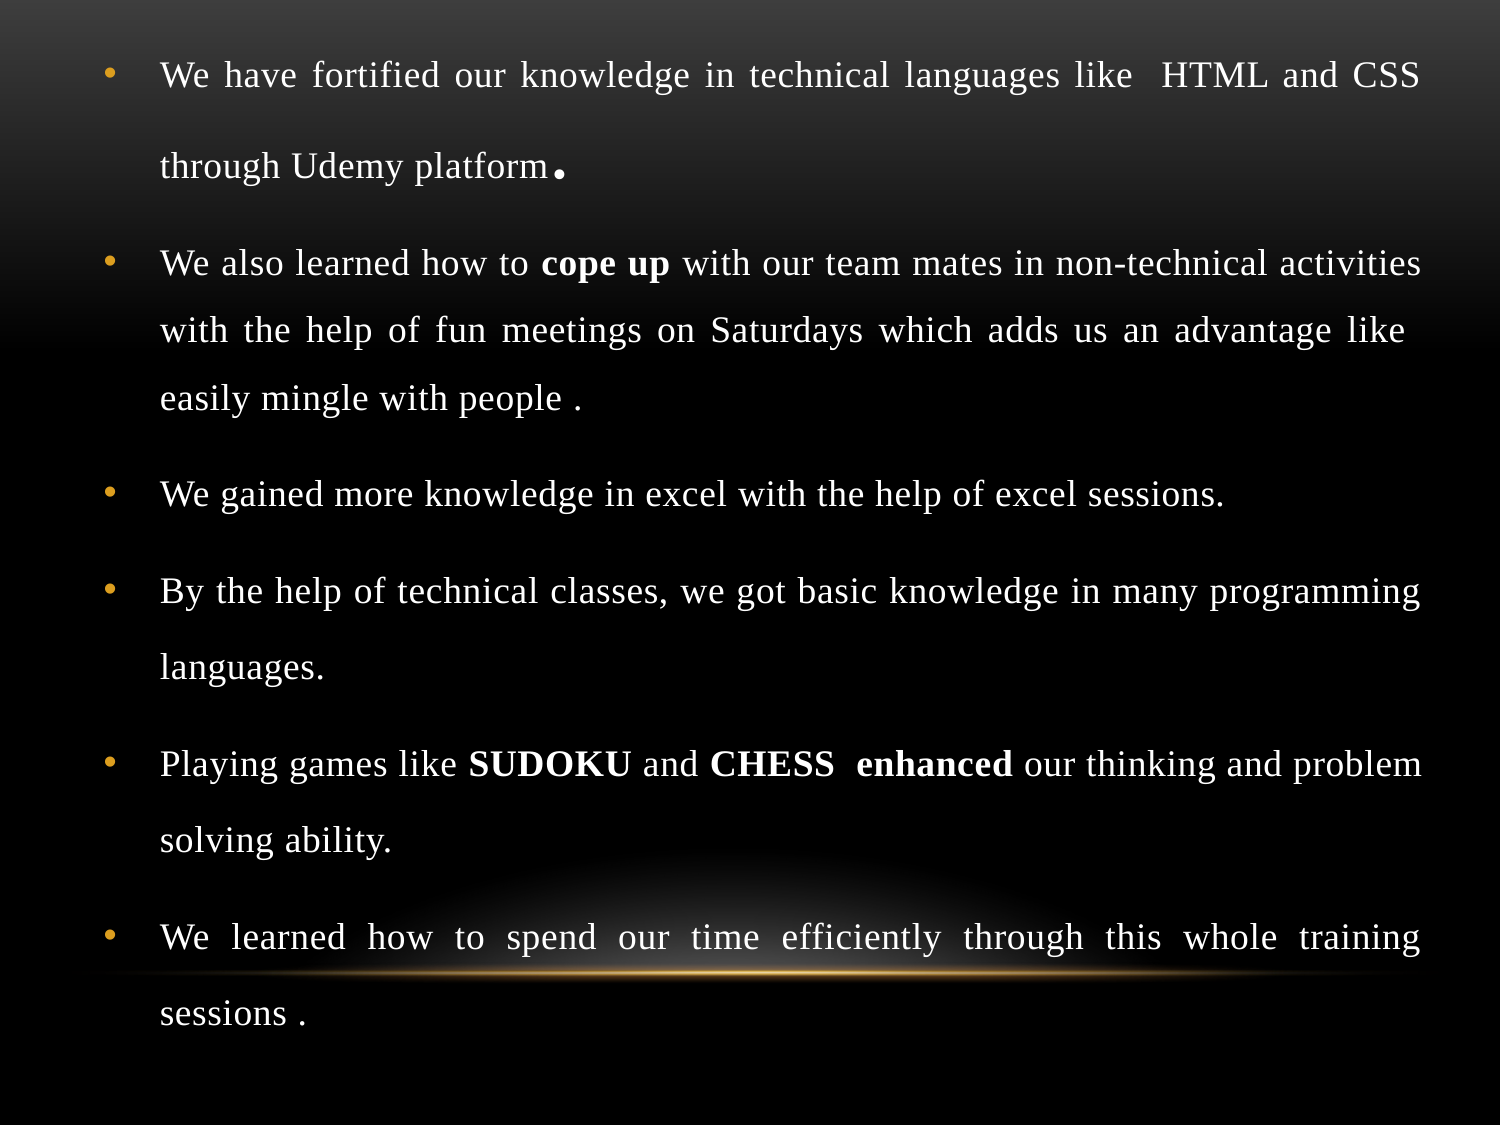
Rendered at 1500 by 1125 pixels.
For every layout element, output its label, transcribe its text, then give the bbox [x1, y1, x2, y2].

list We have fortified our knowledge in technical languages like HTML and CSS through Udemy platform. We also learned how to cope up with our team mates in non-technical activities with the help of fun meetings on Saturdays which adds us an advantage like easily mingle with people . We gained more knowledge in excel with the help of excel sessions. By the help of technical classes, we got basic knowledge in many programming languages. Playing games like SUDOKU and CHESS enhanced our thinking and problem solving ability. We learned how to spend our time efficiently through this whole training sessions . [88, 42, 1439, 1047]
picture [0, 0, 1500, 1125]
